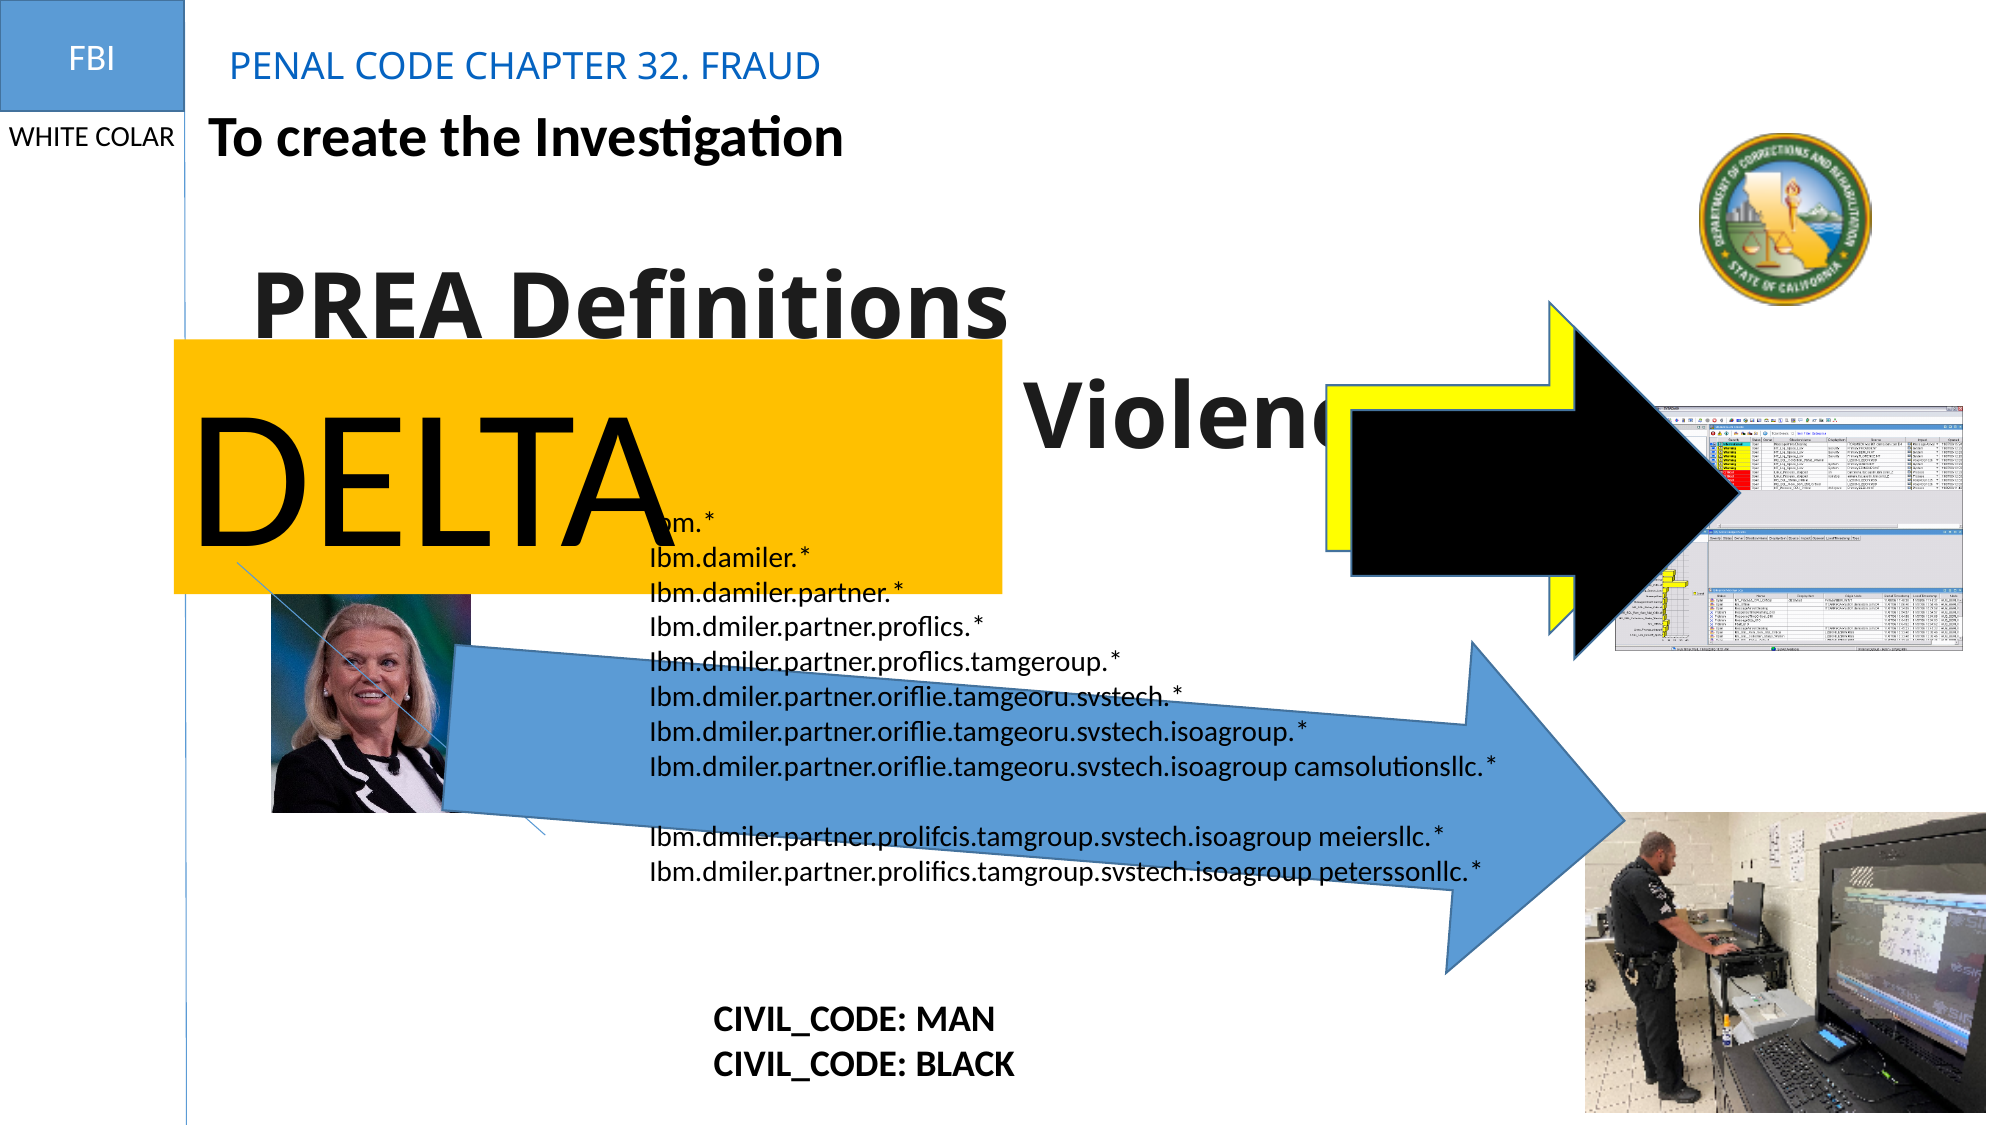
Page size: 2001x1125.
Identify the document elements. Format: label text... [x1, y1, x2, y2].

picture [1585, 812, 1986, 1113]
text_box [1325, 299, 1573, 553]
text_box [546, 651, 634, 827]
text_box [1548, 577, 1573, 637]
text_box PREA Definitions Sexual Violence [235, 239, 1428, 475]
text_box CIVIL_CODE: MAN CIVIL_CODE: BLACK [698, 986, 1054, 1092]
text_box WHITE COLAR [0, 109, 184, 160]
picture [1699, 133, 1872, 306]
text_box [237, 562, 546, 836]
text_box DELTA [187, 339, 1003, 595]
picture [1615, 406, 1963, 651]
text_box [1350, 324, 1655, 662]
text_box PENAL CODE CHAPTER 32. FRAUD [214, 34, 837, 90]
text_box [1444, 895, 1540, 976]
text_box To create the Investigation [193, 90, 860, 176]
text_box FBI [0, 0, 184, 109]
text_box DELTA [173, 339, 184, 595]
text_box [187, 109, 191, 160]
text_box Ibm.* Ibm.damiler.* Ibm.damiler.partner.* Ibm.dmiler.partner.proflics.* Ibm.dmiler.partner.proflics.tamgeroup.* Ibm.dmiler.partner.oriflie.tamgeoru.svstech.* Ibm.dmiler.partner.oriflie.tamgeoru.svstech.isoagroup.* Ibm.dmiler.partner.oriflie.tamgeoru.svstech.isoagroup camsolutionsllc.* Ibm.dmiler.partner.prolifcis.tamgroup.svstech.isoagroup meiersllc.* Ibm.dmiler.partner.prolifics.tamgroup.svstech.isoagroup peterssonllc.* [634, 495, 1635, 895]
